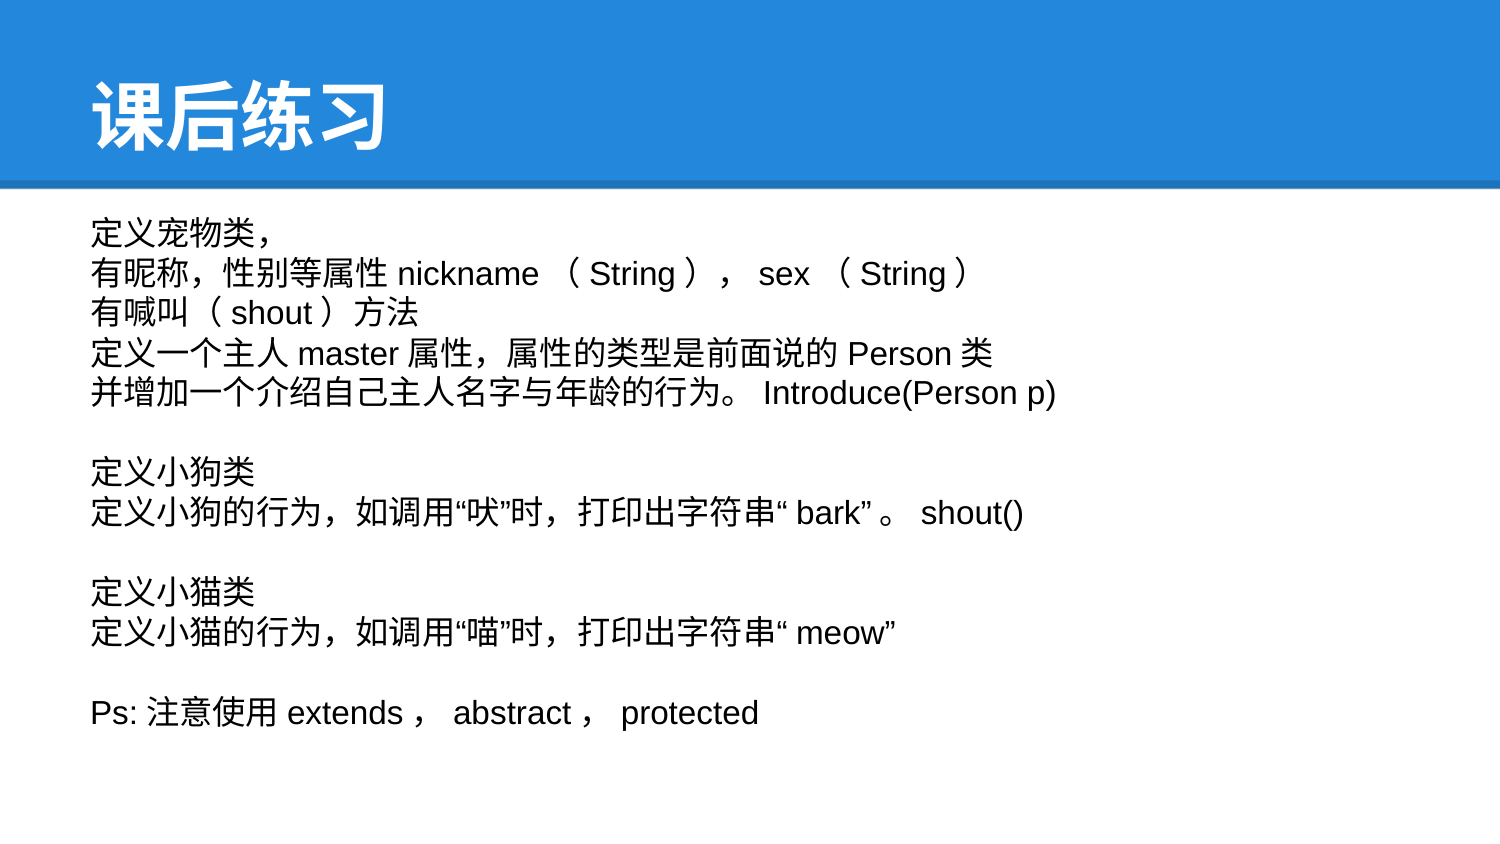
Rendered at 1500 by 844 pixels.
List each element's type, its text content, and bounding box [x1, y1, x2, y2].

list 定义宠物类， 有昵称，性别等属性nickname（String），sex（String） 有喊叫（shout）方法 定义一个主人master属性，属性的类型是前面说的Person类 并增加一个介绍自己主人名字与年龄的行为。Introduce(Person p) 定义小狗类 定义小狗的行为，如调用“吠”时，打印出字符串“bark”。shout() 定义小猫类 定义小猫的行为，如调用“喵”时，打印出字符串“meow” Ps:注意使用extends，abstract，protected [75, 196, 1425, 808]
title 课后练习 [75, 33, 1425, 175]
